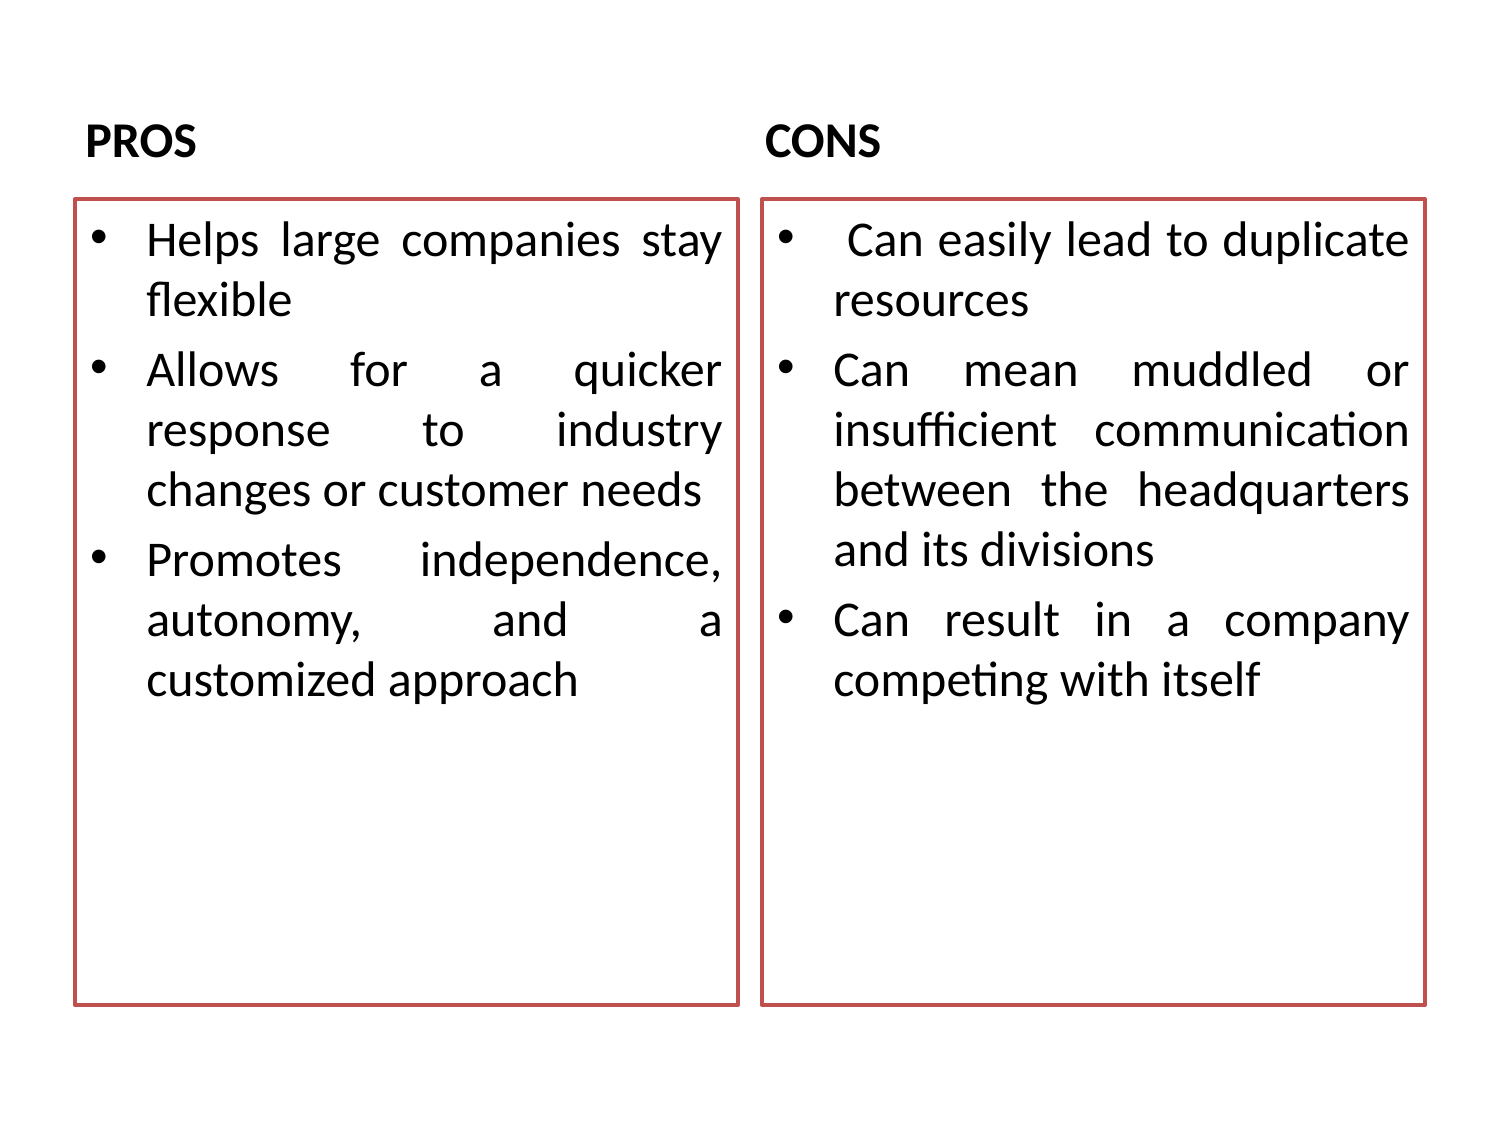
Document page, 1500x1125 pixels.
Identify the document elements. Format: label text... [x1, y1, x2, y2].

list PROS [70, 70, 734, 176]
list CONS [750, 70, 1413, 176]
list Helps large companies stay flexible Allows for a quicker response to industry changes or customer needs Promotes independence, autonomy, and a customized approach [73, 197, 740, 1007]
list Can easily lead to duplicate resources Can mean muddled or insufficient communication between the headquarters and its divisions Can result in a company competing with itself [760, 197, 1427, 1007]
